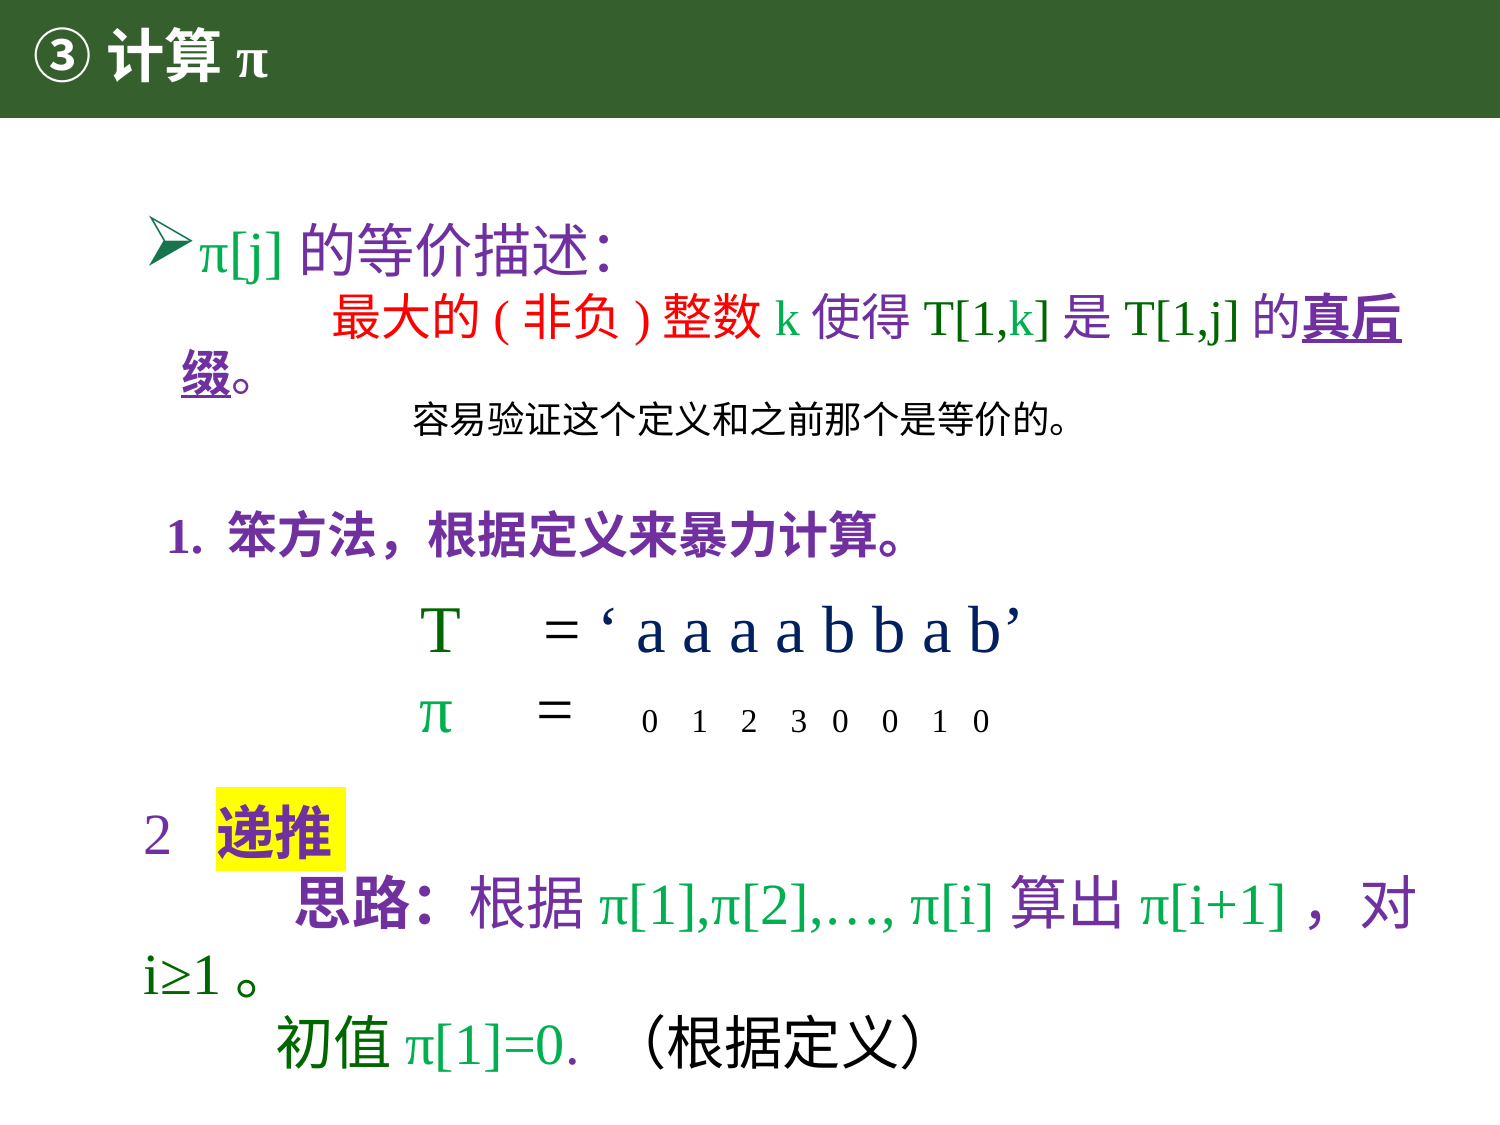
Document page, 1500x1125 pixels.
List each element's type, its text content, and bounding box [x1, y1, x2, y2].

title ③计算π [0, 0, 1294, 119]
text_box 容易验证这个定义和之前那个是等价的。 [397, 388, 1103, 449]
text_box π[j]的等价描述： 最大的(非负)整数k使得T[1,k]是T[1,j]的真后缀。 [129, 214, 1450, 450]
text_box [138, 496, 1292, 756]
text_box 2 递推 思路：根据π[1],π[2],…, π[i]算出π[i+1]，对i≥1。 初值π[1]=0. （根据定义） [129, 788, 1435, 1084]
